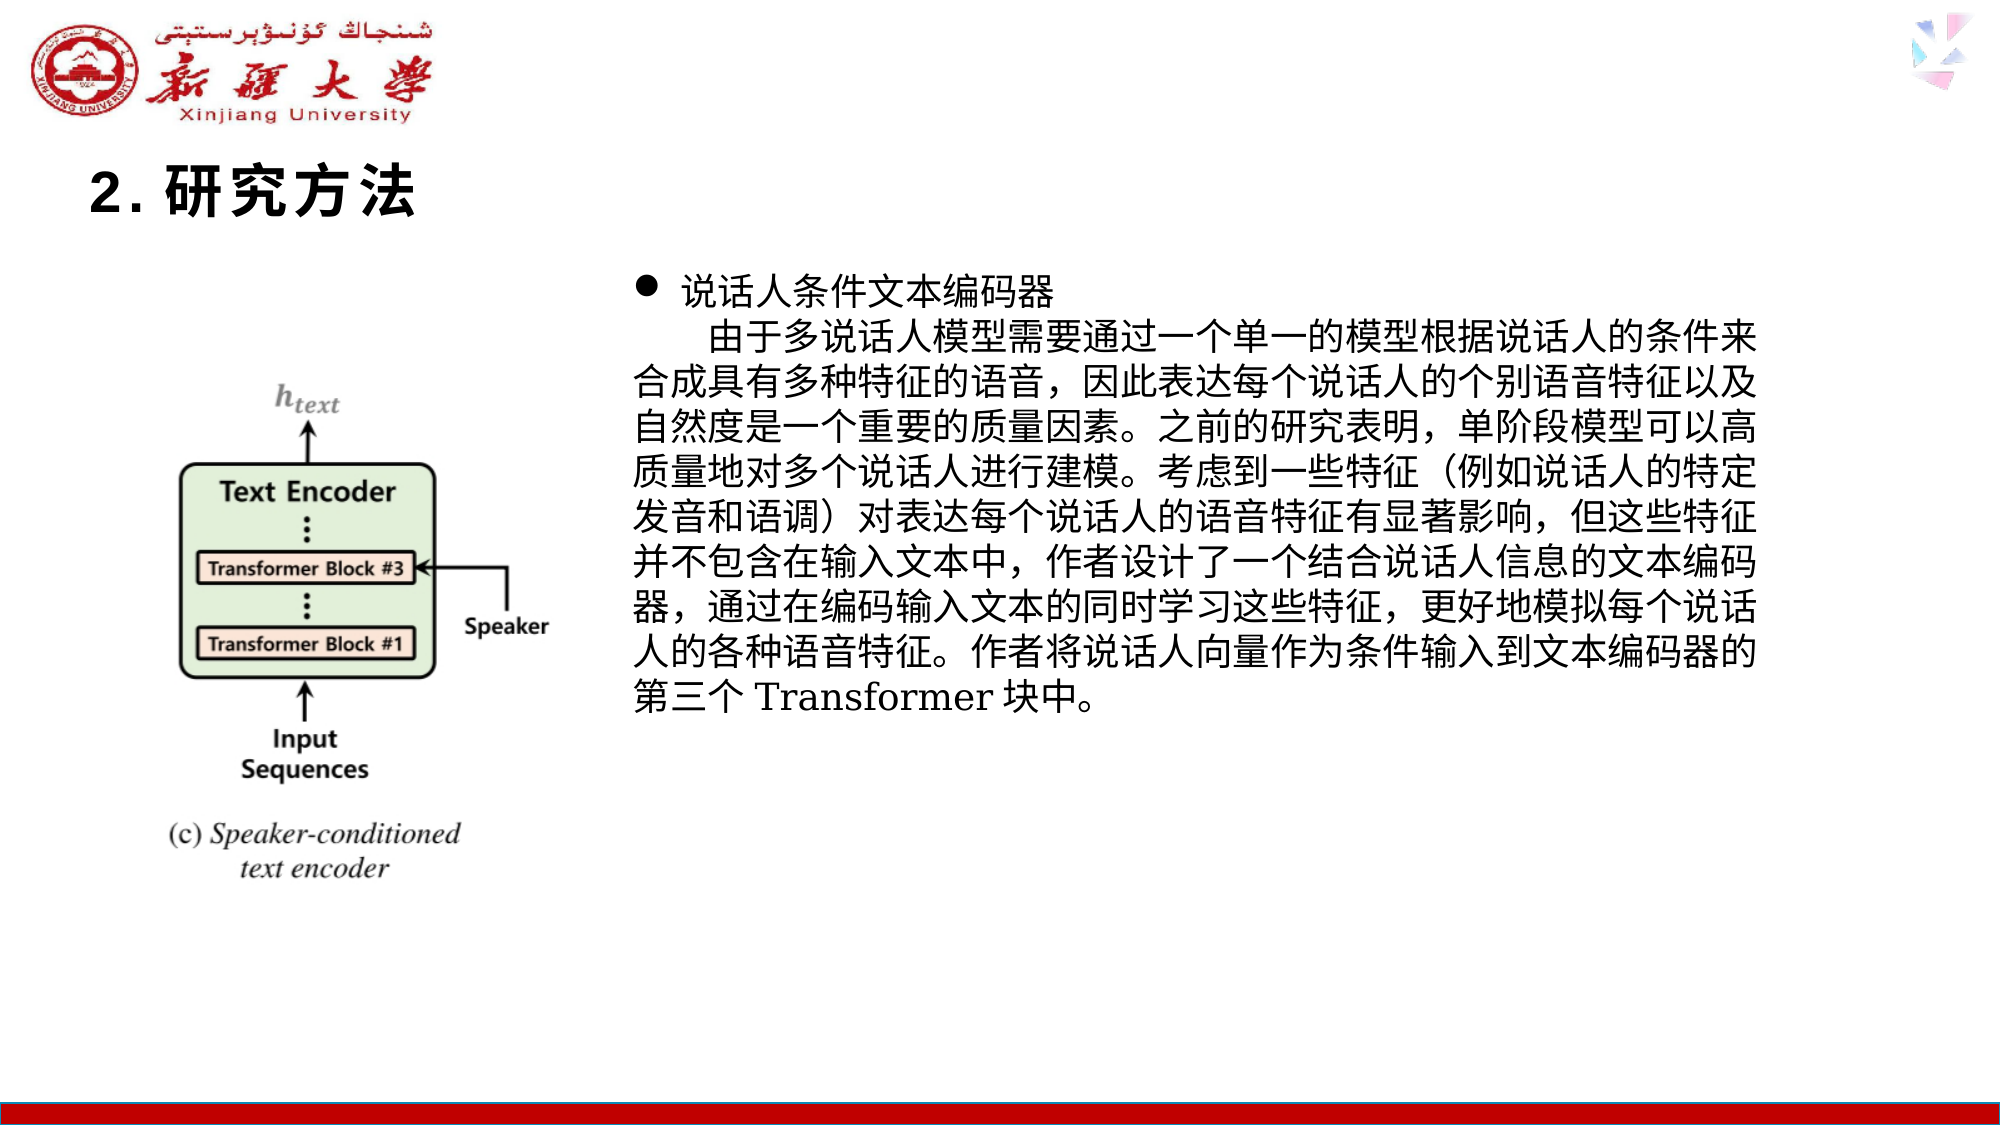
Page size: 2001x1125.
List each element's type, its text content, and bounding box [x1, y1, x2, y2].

text_box [0, 1102, 2000, 1125]
text_box 说话人条件文本编码器 由于多说话人模型需要通过一个单一的模型根据说话人的条件来合成具有多种特征的语音，因此表达每个说话人的个别语音特征以及自然度是一个重要的质量因素。之前的研究表明，单阶段模型可以高质量地对多个说话人进行建模。考虑到一些特征（例如说话人的特定发音和语调）对表达每个说话人的语音特征有显著影响，但这些特征并不包含在输入文本中，作者设计了一个结合说话人信息的文本编码器，通过在编码输入文本的同时学习这些特征，更好地模拟每个说话人的各种语音特征。作者将说话人向量作为条件输入到文本编码器的第三个Transformer块中。 [618, 260, 1777, 916]
picture [0, 0, 482, 143]
picture [90, 293, 572, 916]
picture [1881, 0, 2000, 101]
text_box 2.研究方法 [74, 130, 1875, 247]
